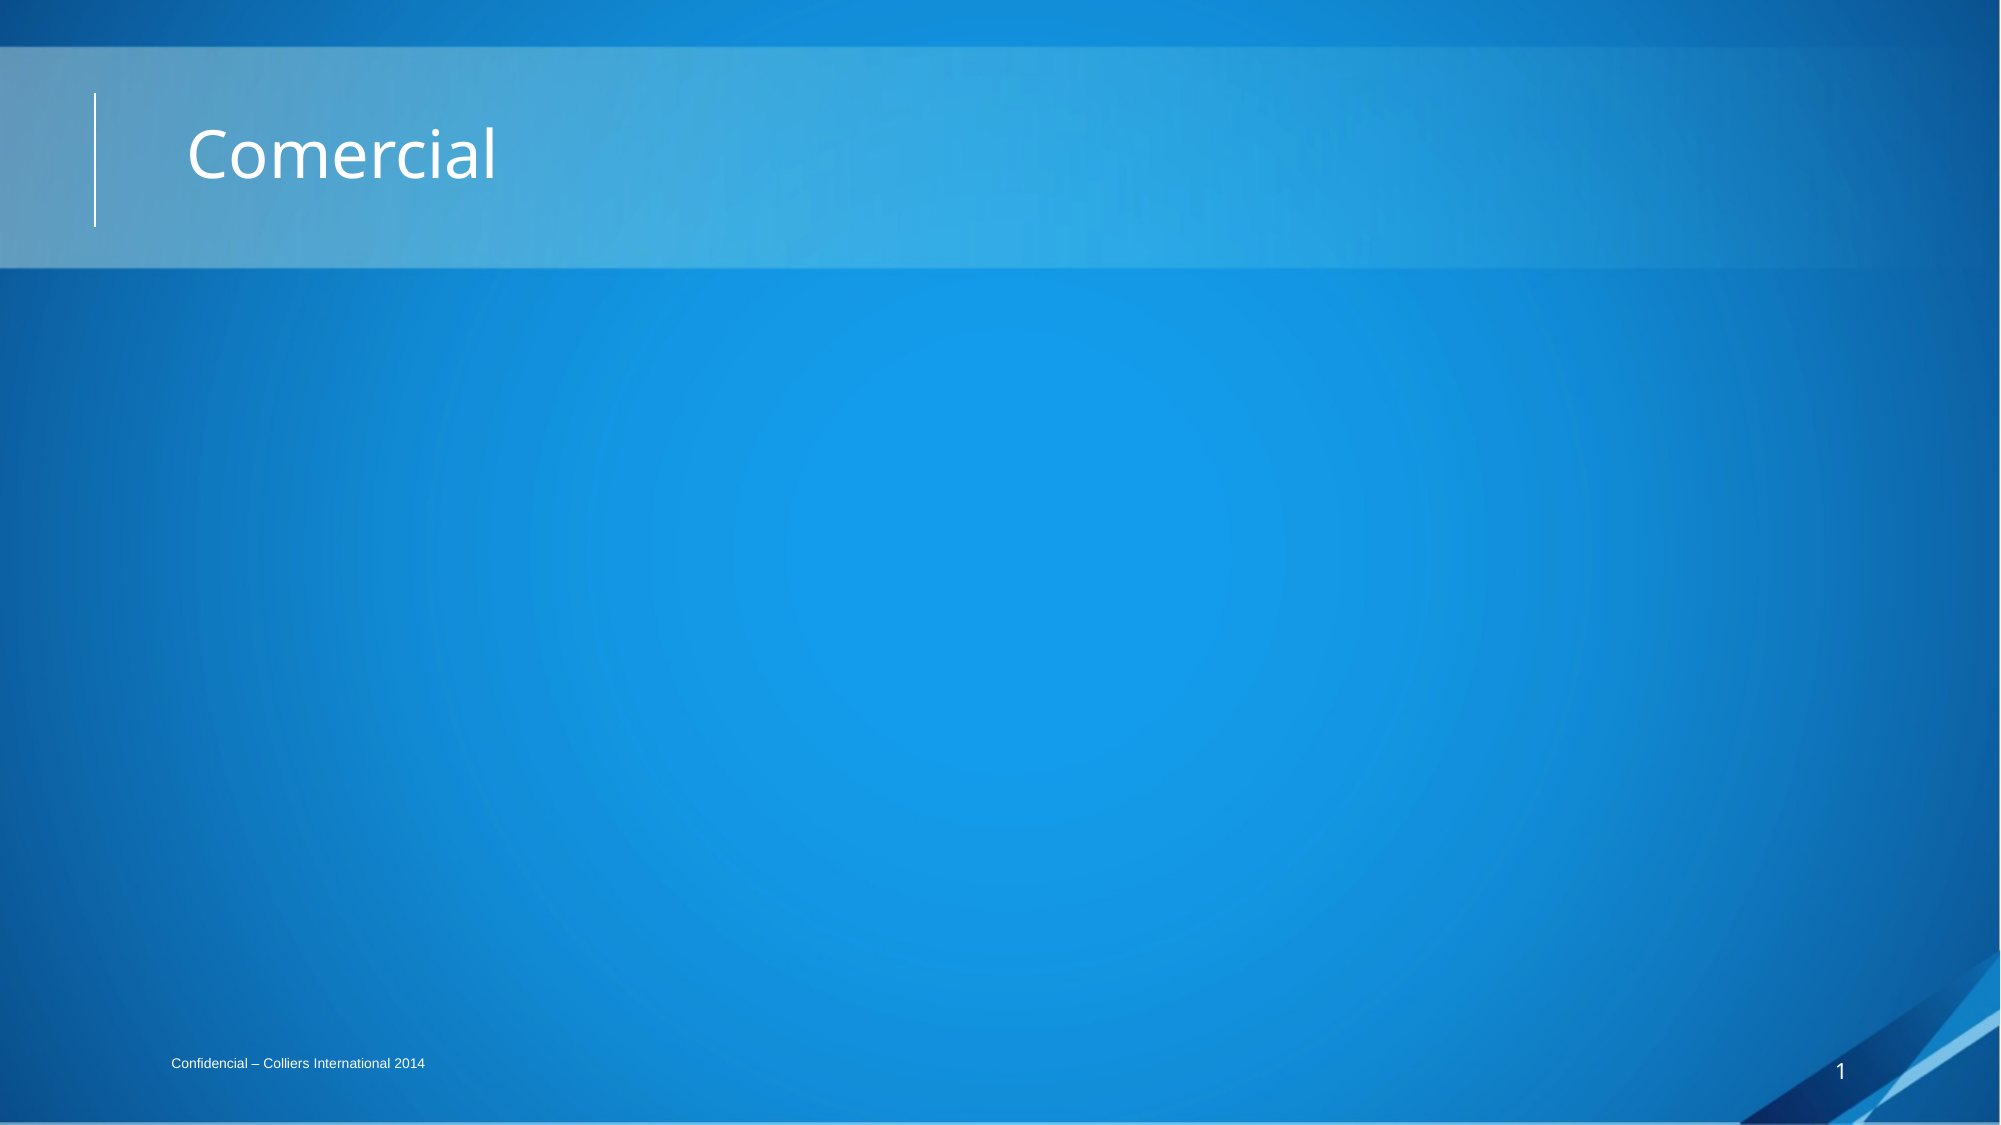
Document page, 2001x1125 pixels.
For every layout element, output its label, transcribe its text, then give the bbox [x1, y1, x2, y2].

picture [0, 0, 2001, 1125]
slide_number 1 [1412, 1042, 1863, 1103]
title Comercial [171, 90, 1972, 224]
